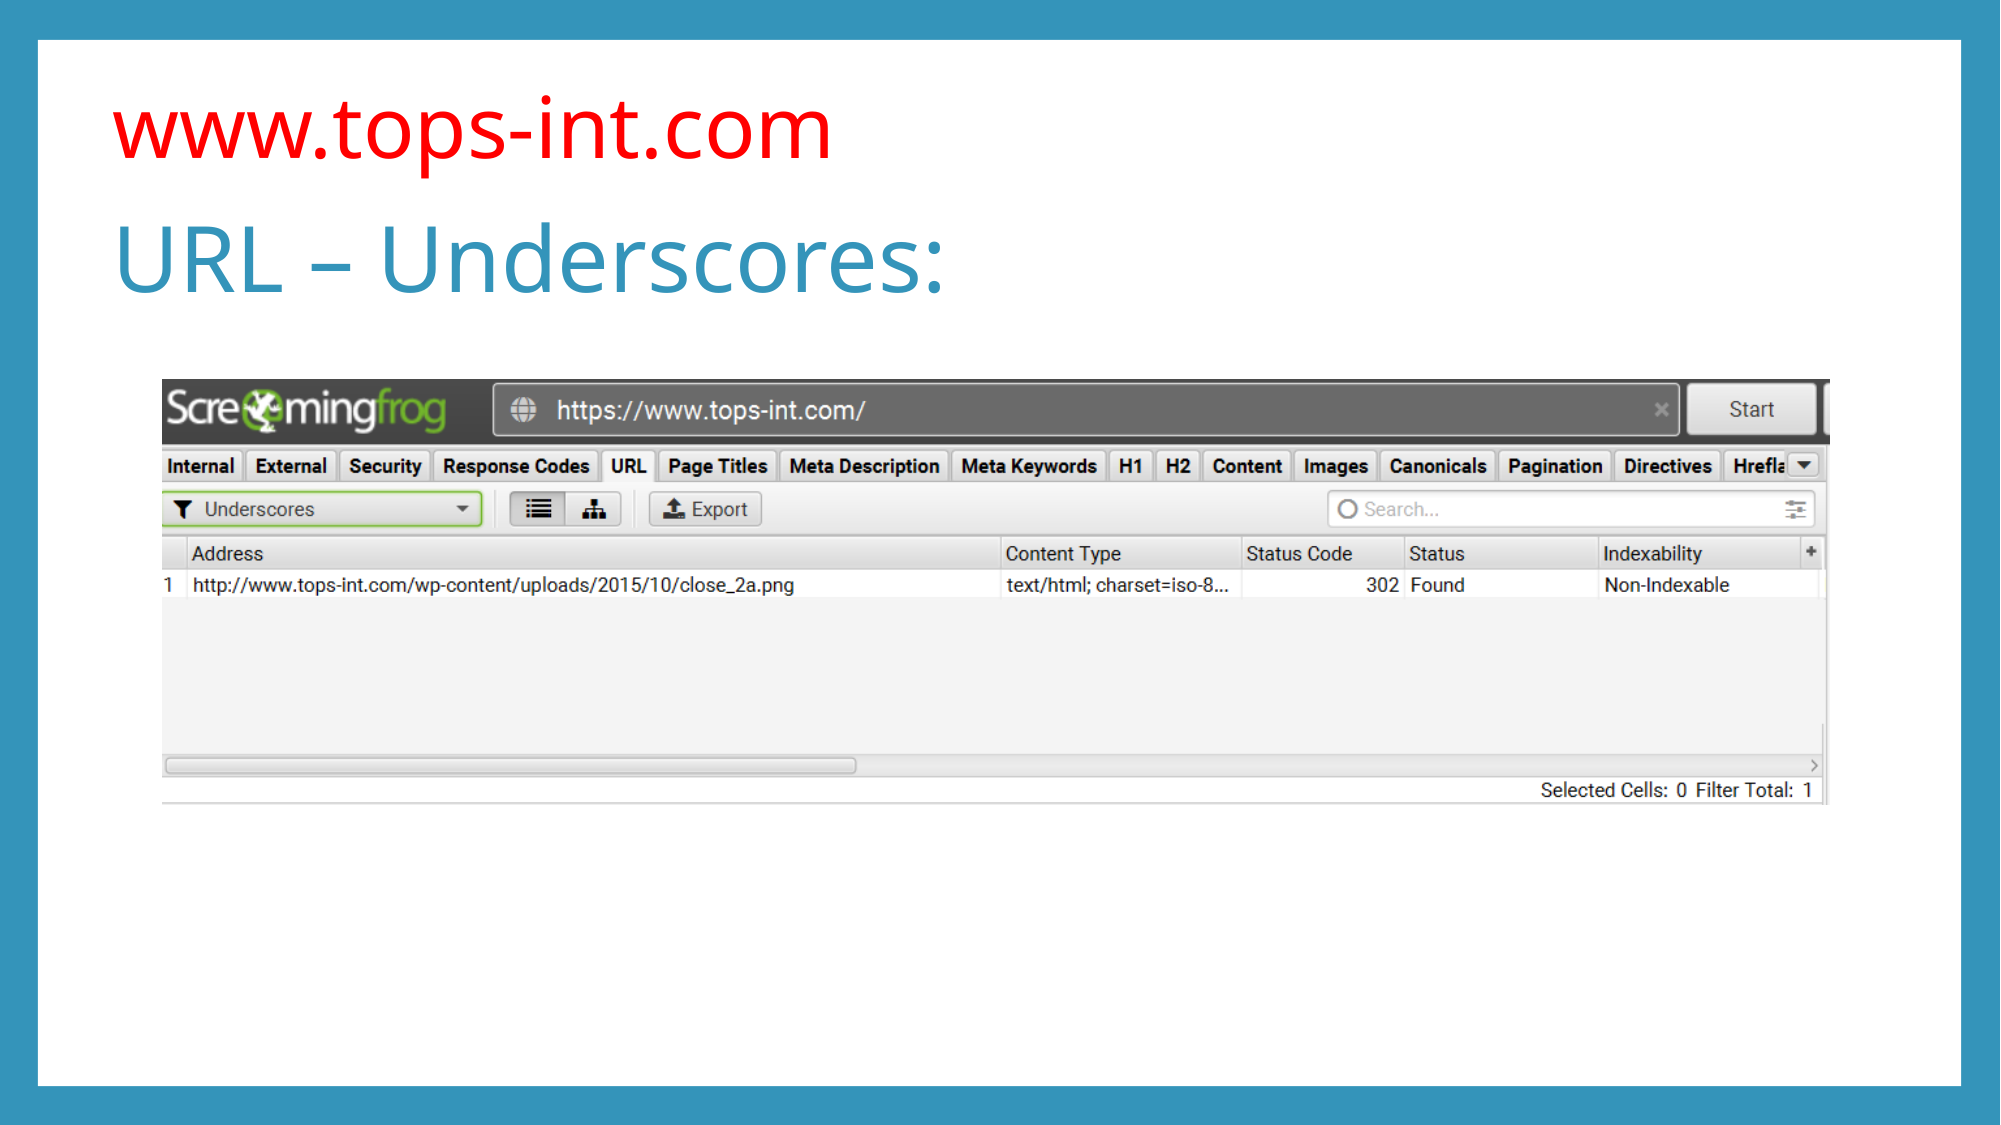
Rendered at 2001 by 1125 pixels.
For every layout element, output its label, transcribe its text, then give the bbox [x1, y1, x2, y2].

picture [161, 379, 1830, 805]
title www.tops-int.com [97, 77, 1718, 185]
text_box URL – Underscores: [97, 184, 1310, 342]
